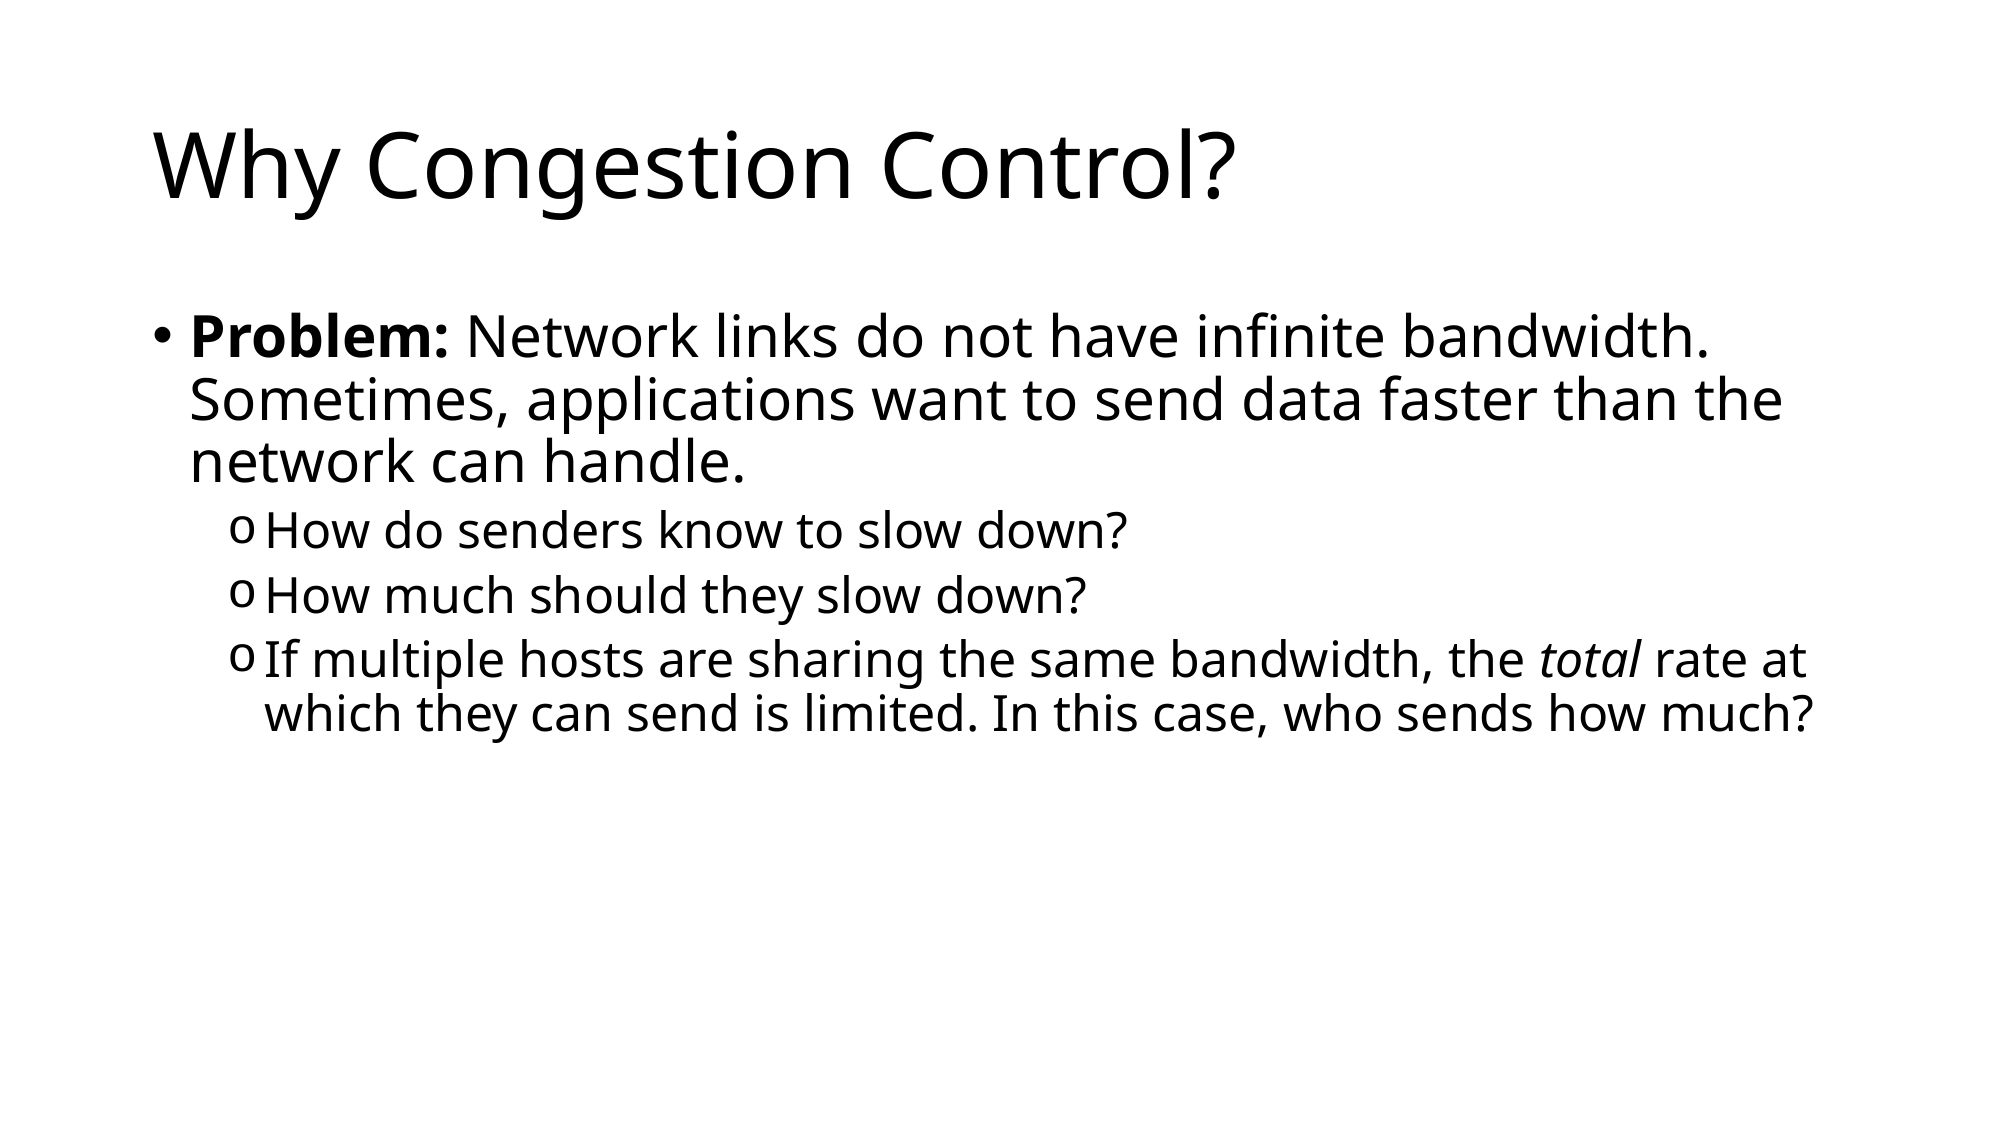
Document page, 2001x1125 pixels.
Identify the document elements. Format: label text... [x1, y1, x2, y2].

list Problem: Network links do not have infinite bandwidth. Sometimes, applications want to send data faster than the network can handle. How do senders know to slow down? How much should they slow down? If multiple hosts are sharing the same bandwidth, the total rate at which they can send is limited. In this case, who sends how much? [137, 299, 1863, 1014]
title Why Congestion Control? [137, 59, 1863, 278]
